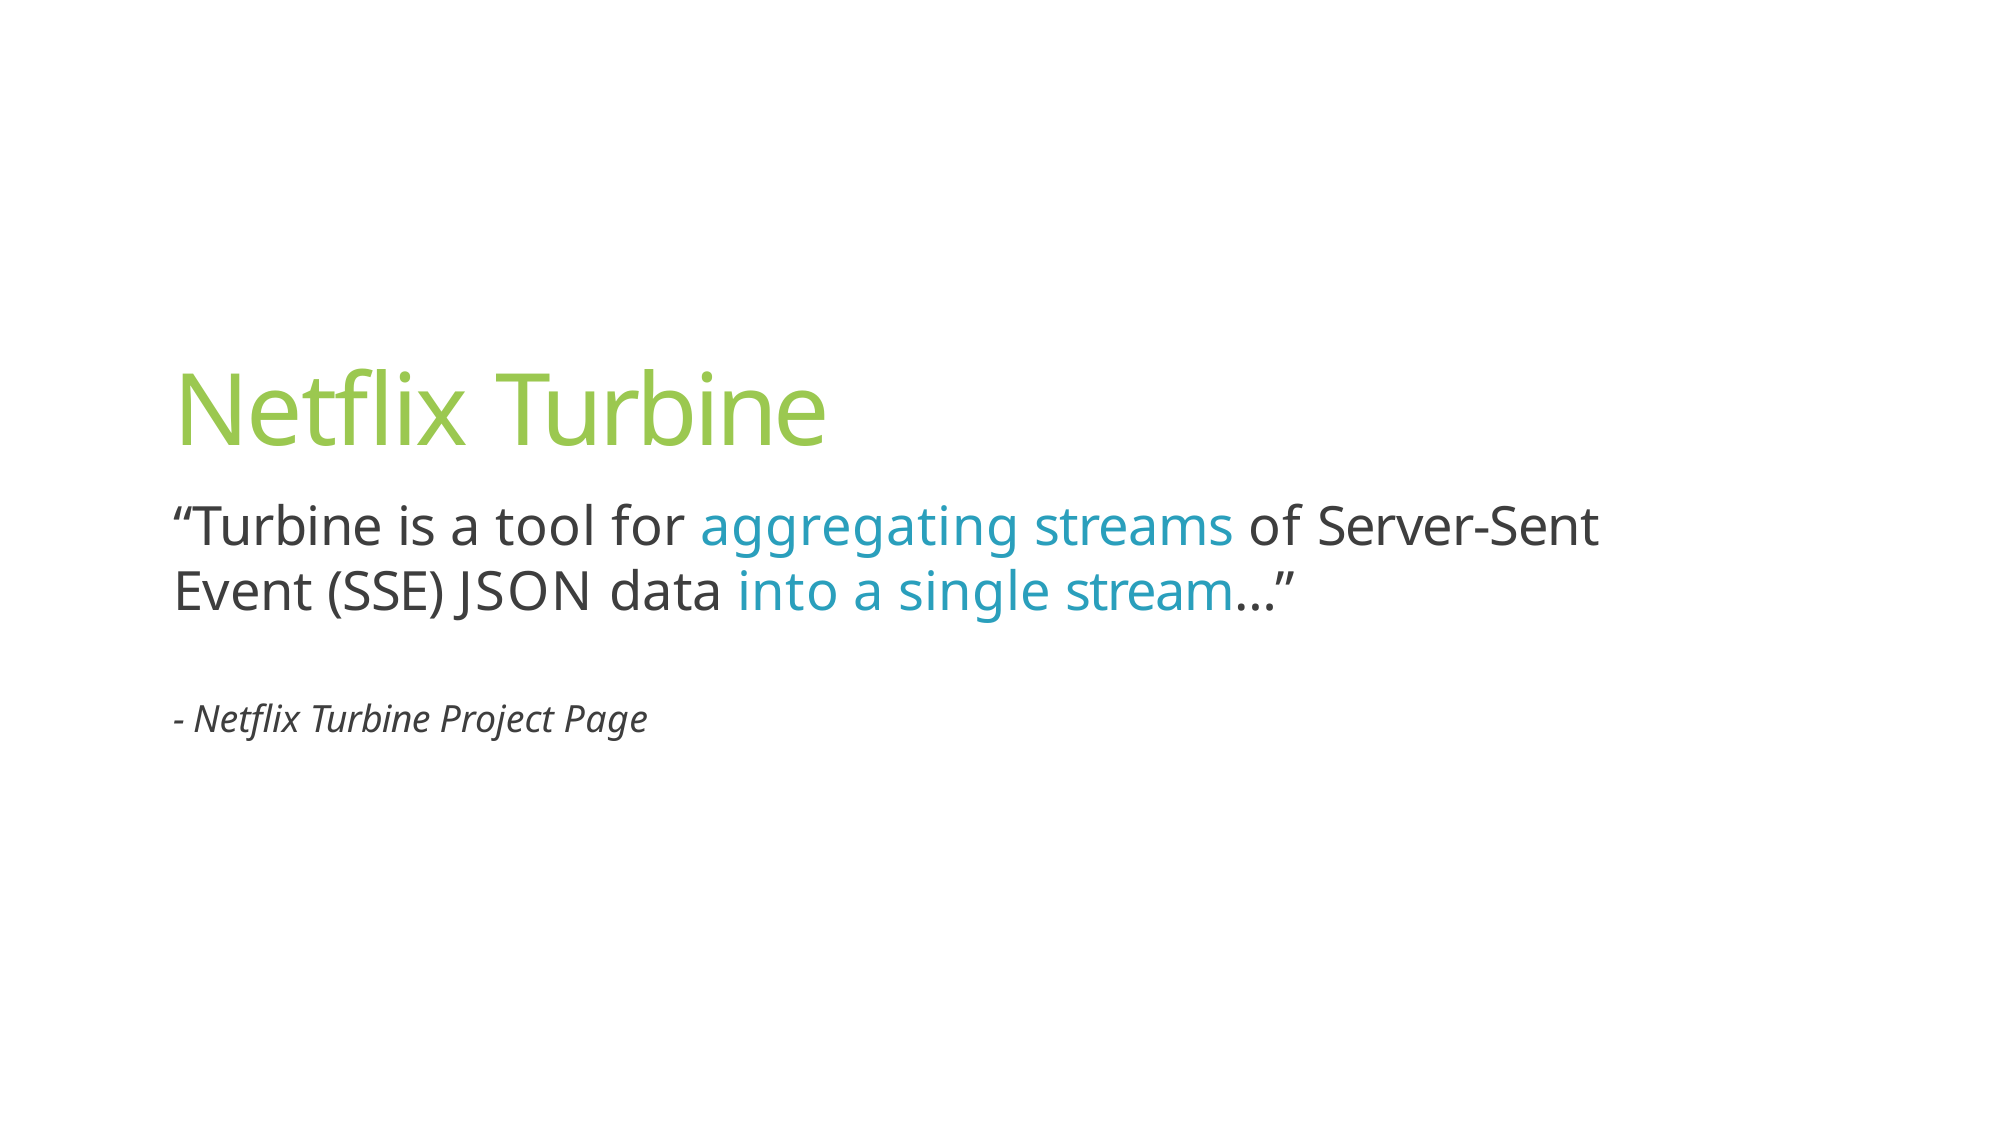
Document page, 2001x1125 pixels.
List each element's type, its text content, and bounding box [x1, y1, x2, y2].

title Netflix Turbine [171, 343, 861, 534]
text_box “Turbine is a tool for aggregating streams of Server-Sent Event (SSE) JSON data into a single stream…” - Netflix Turbine Project Page [171, 488, 1705, 740]
